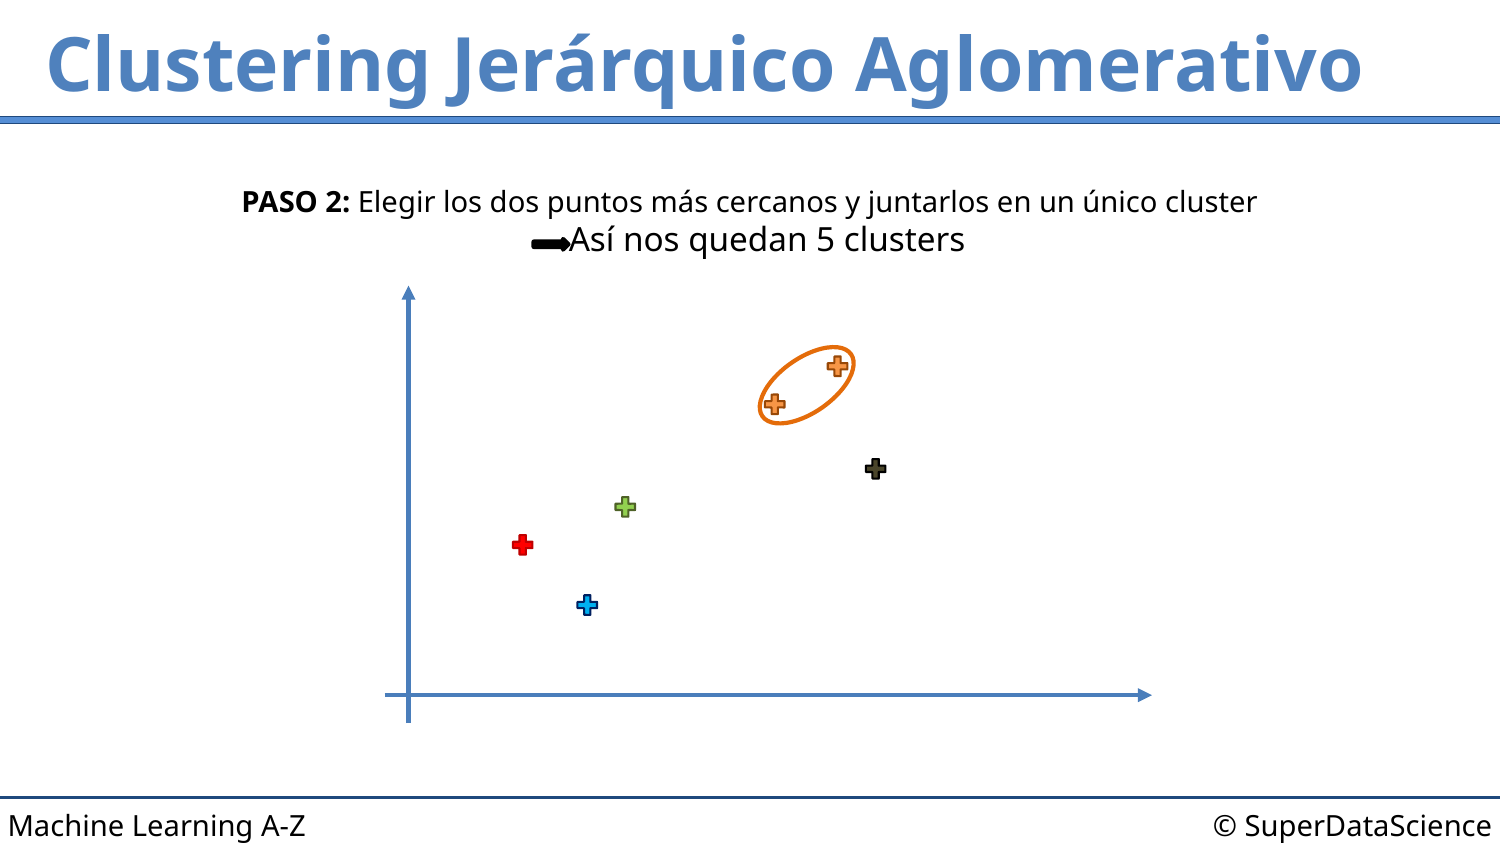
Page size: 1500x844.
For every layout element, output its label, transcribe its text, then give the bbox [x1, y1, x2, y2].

text_box [865, 459, 886, 479]
text_box [615, 497, 636, 517]
text_box [577, 595, 597, 615]
text_box [402, 285, 415, 695]
text_box [533, 238, 569, 250]
text_box [384, 688, 1152, 702]
text_box [759, 347, 854, 424]
text_box [512, 535, 533, 555]
title Clustering Jerárquico Aglomerativo [36, 0, 1463, 123]
text_box PASO 2: Elegir los dos puntos más cercanos y juntarlos en un único cluster Así nos quedan 5 clusters [19, 176, 1480, 266]
